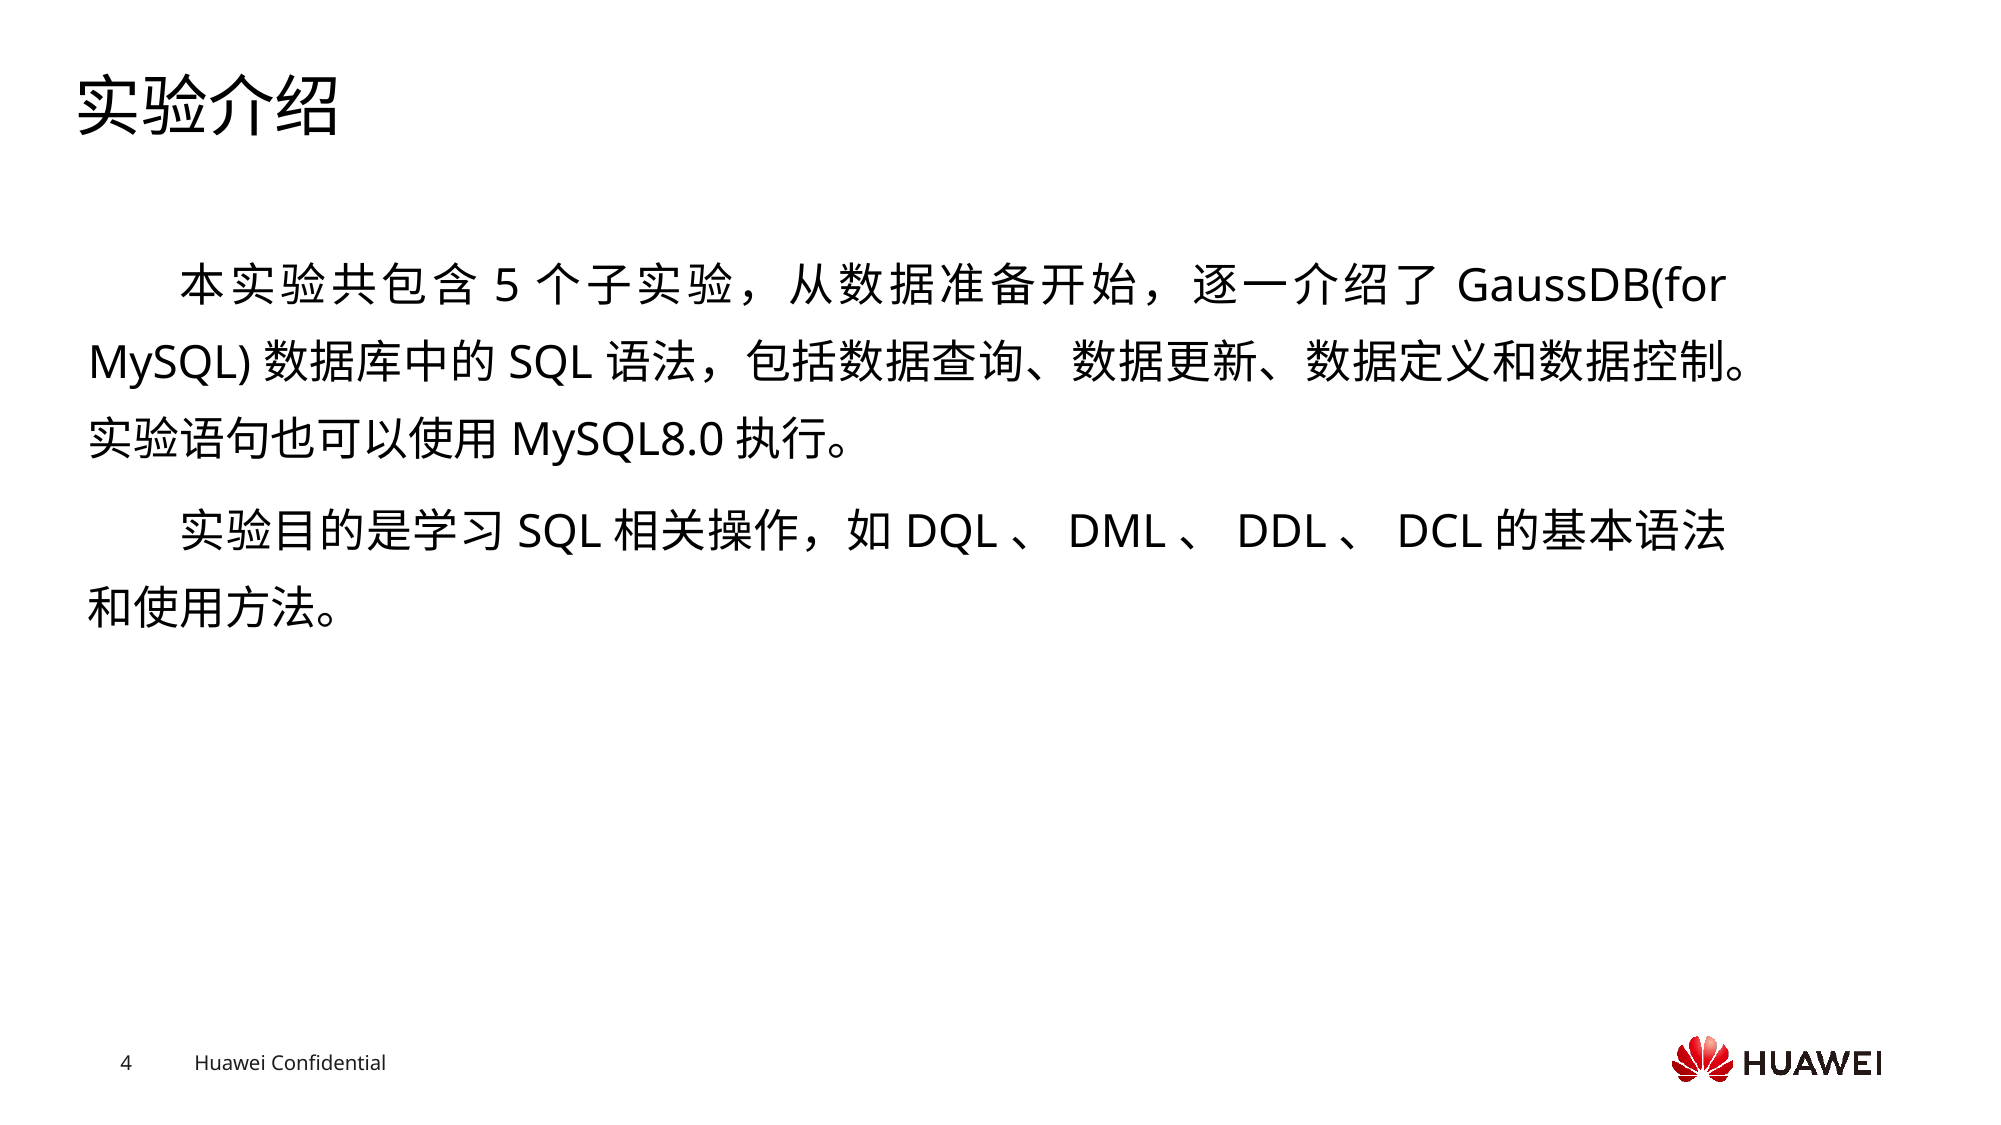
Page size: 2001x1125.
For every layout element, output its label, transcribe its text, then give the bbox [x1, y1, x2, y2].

picture [1672, 1036, 1881, 1082]
list 本实验共包含5个子实验，从数据准备开始，逐一介绍了GaussDB(for MySQL)数据库中的SQL语法，包括数据查询、数据更新、数据定义和数据控制。实验语句也可以使用MySQL8.0执行。 实验目的是学习SQL相关操作，如DQL、DML、DDL、DCL的基本语法和使用方法。 [74, 227, 1741, 898]
title 实验介绍 [74, 73, 1928, 238]
